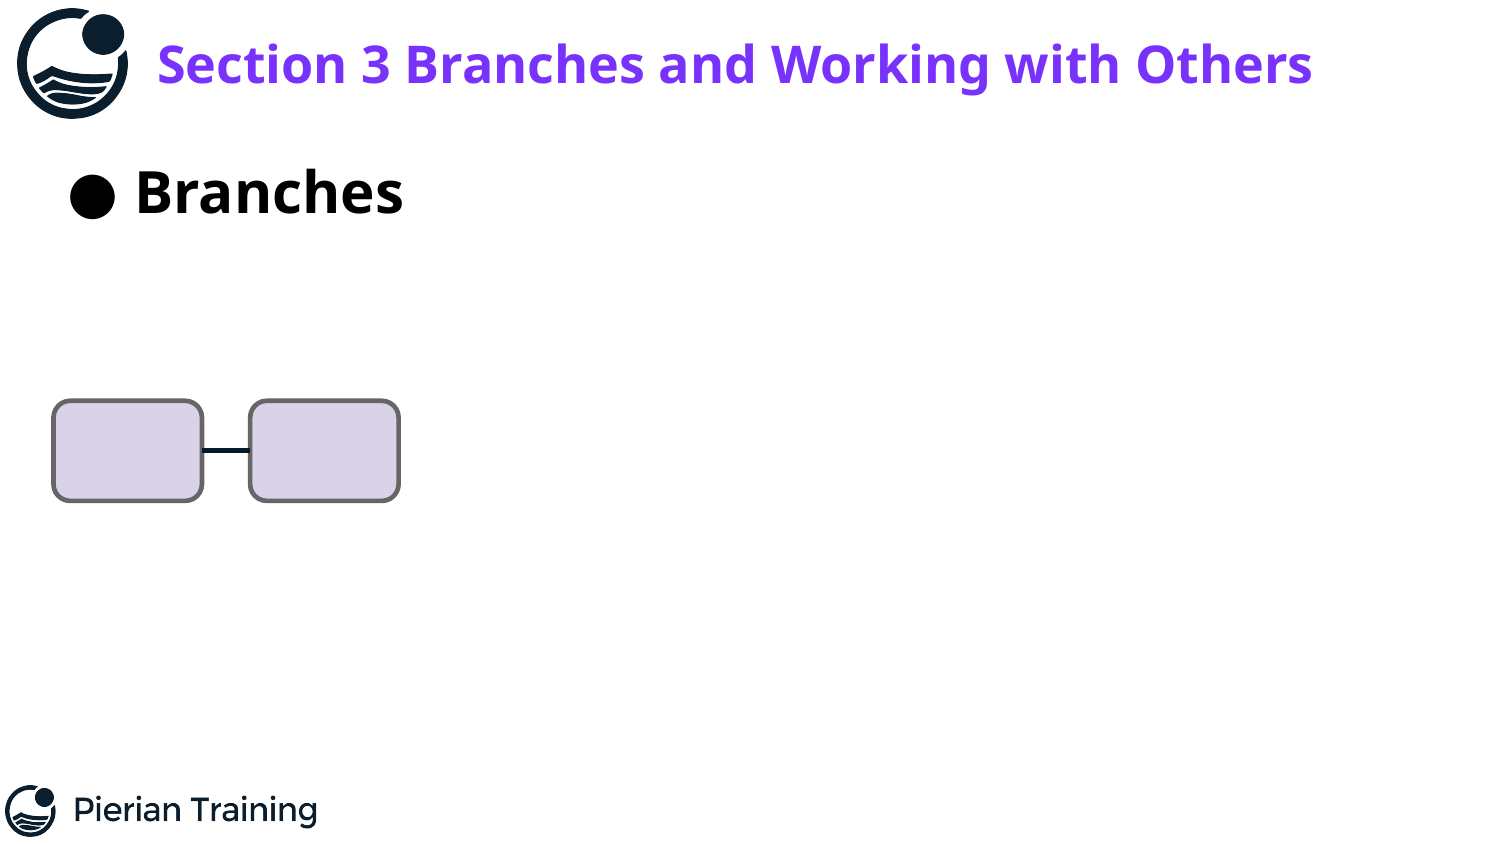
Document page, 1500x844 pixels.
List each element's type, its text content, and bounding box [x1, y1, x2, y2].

picture [16, 8, 128, 120]
text_box [53, 400, 202, 501]
text_box Branches [44, 140, 1432, 241]
text_box [250, 400, 399, 501]
picture [4, 785, 318, 837]
text_box Section 3 Branches and Working with Others [142, 16, 1403, 110]
